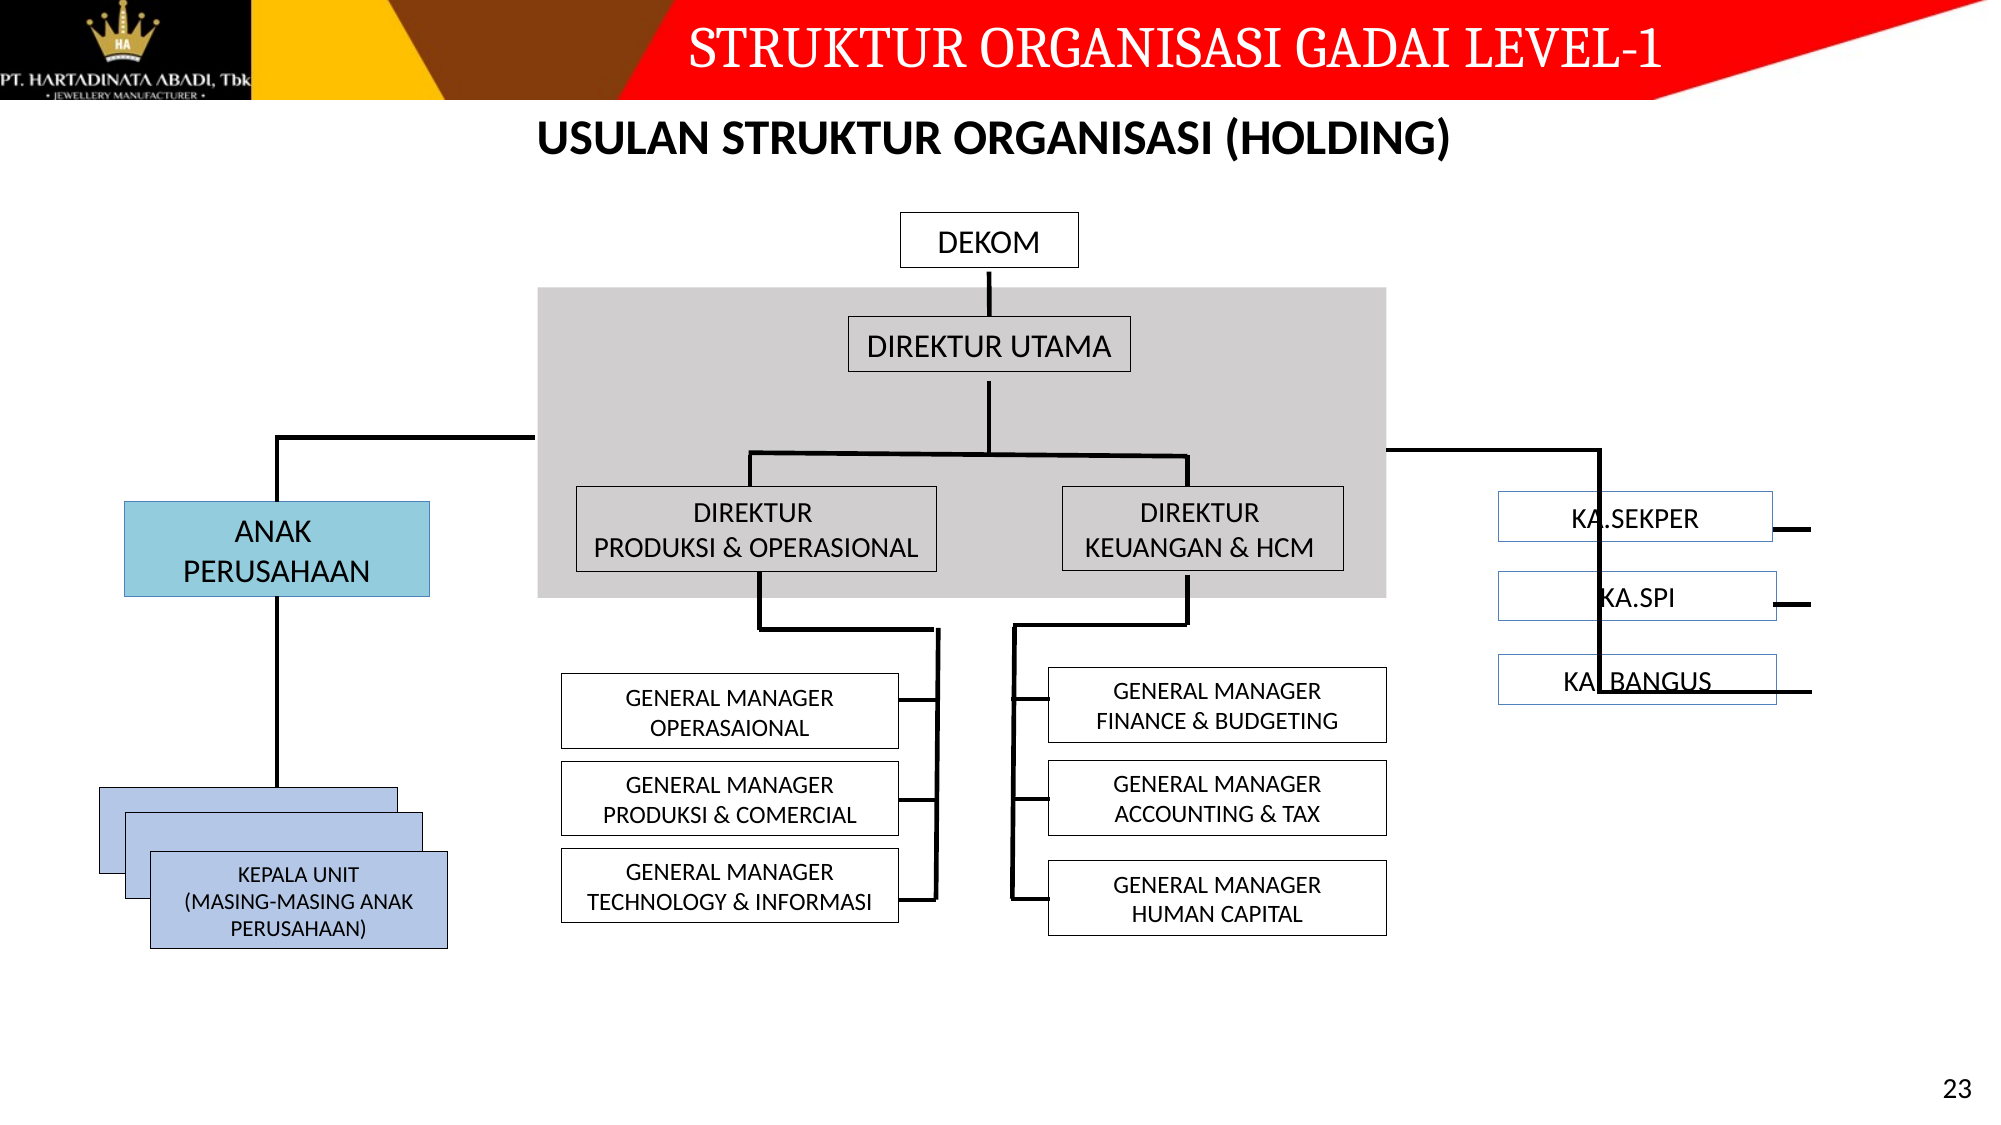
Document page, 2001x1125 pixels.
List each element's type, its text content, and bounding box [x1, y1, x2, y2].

text_box [81, 171, 1946, 1051]
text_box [935, 627, 939, 900]
text_box GENERAL MANAGER TECHNOLOGY & INFORMASI [561, 848, 899, 923]
text_box USULAN STRUKTUR ORGANISASI (HOLDING) [75, 100, 1925, 172]
text_box [125, 812, 423, 899]
text_box [99, 787, 398, 874]
text_box GENERAL MANAGER OPERASAIONAL [561, 673, 899, 749]
text_box 23 [1927, 1062, 1987, 1113]
text_box KEPALA UNIT (MASING-MASING ANAK PERUSAHAAN) [150, 851, 448, 949]
picture [0, 0, 1988, 100]
text_box GENERAL MANAGER ACCOUNTING & TAX [1048, 760, 1387, 836]
text_box DIREKTUR PRODUKSI & OPERASIONAL [576, 486, 937, 572]
text_box GENERAL MANAGER HUMAN CAPITAL [1048, 860, 1387, 936]
text_box GENERAL MANAGER PRODUKSI & COMERCIAL [561, 761, 899, 836]
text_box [1386, 449, 1813, 693]
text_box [748, 452, 1188, 457]
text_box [374, 340, 439, 599]
